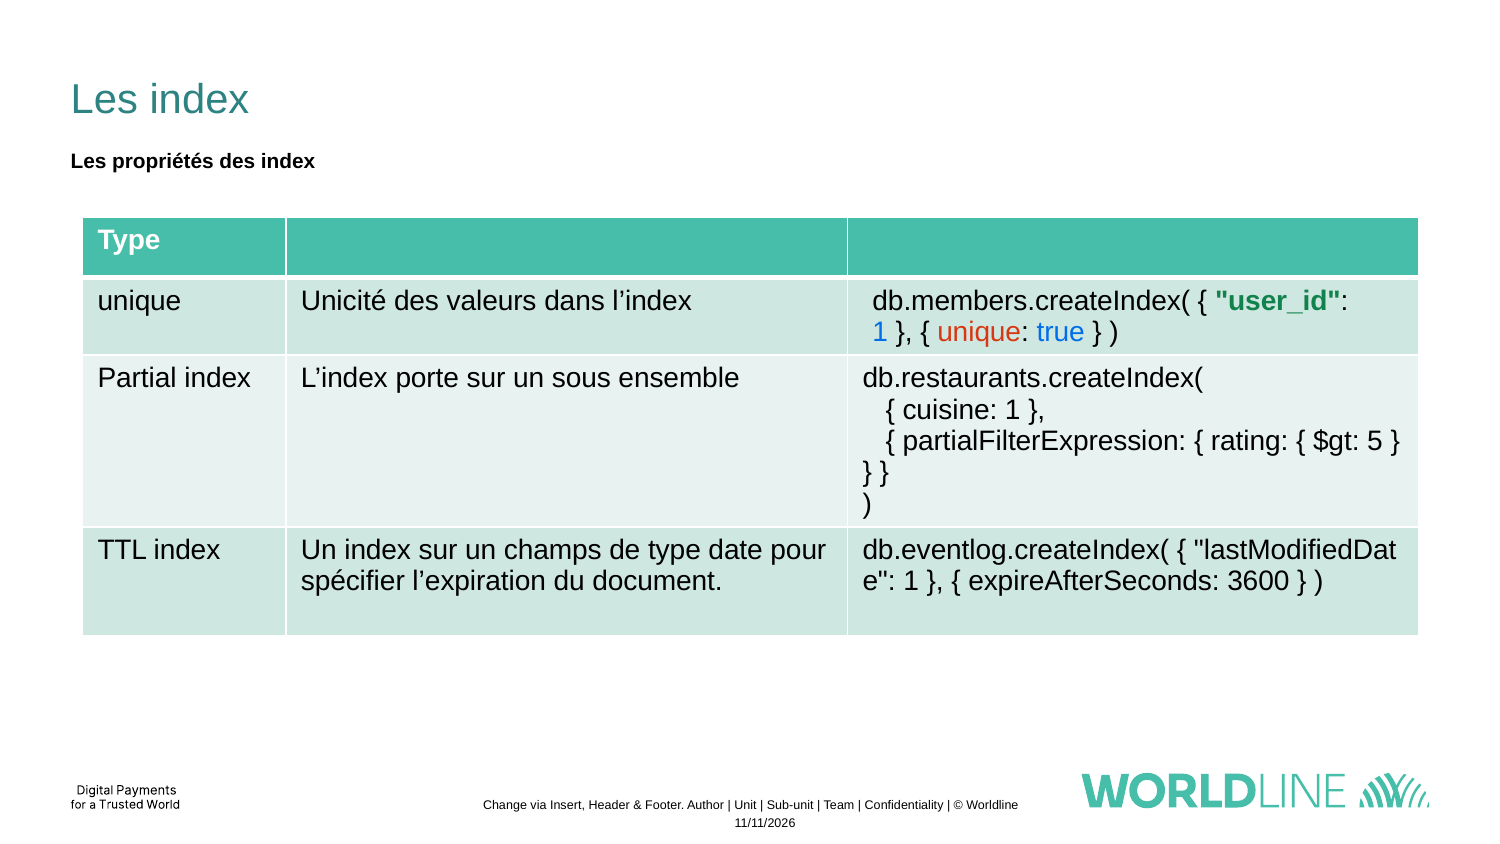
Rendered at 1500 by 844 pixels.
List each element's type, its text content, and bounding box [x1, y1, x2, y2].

table_cell Un index sur un champs de type date pour spécifier l’expiration du document. [287, 528, 847, 635]
table_cell Partial index [83, 356, 285, 526]
footer Change via Insert, Header & Footer. Author | Unit | Sub-unit | Team | Confidentiality | © Worldline [460, 799, 1042, 814]
title Les index [70, 74, 1430, 147]
table_cell db.restaurants.createIndex( { cuisine: 1 }, { partialFilterExpression: { rating: { $gt: 5 } } } ) [848, 356, 1418, 526]
table_cell db.members.createIndex( { "user_id": 1 }, { unique: true } ) [848, 280, 1418, 354]
list Les propriétés des index [70, 147, 1430, 183]
table_cell TTL index [83, 528, 285, 635]
table_header [848, 218, 1418, 275]
table_cell db.eventlog.createIndex( { "lastModifiedDate": 1 }, { expireAfterSeconds: 3600 } ) [848, 528, 1418, 635]
table_cell L’index porte sur un sous ensemble [287, 356, 847, 526]
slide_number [734, 817, 831, 832]
table_cell unique [83, 280, 285, 354]
table_header Type [83, 218, 285, 275]
table_cell Unicité des valeurs dans l’index [287, 280, 847, 354]
table_header [287, 218, 847, 275]
